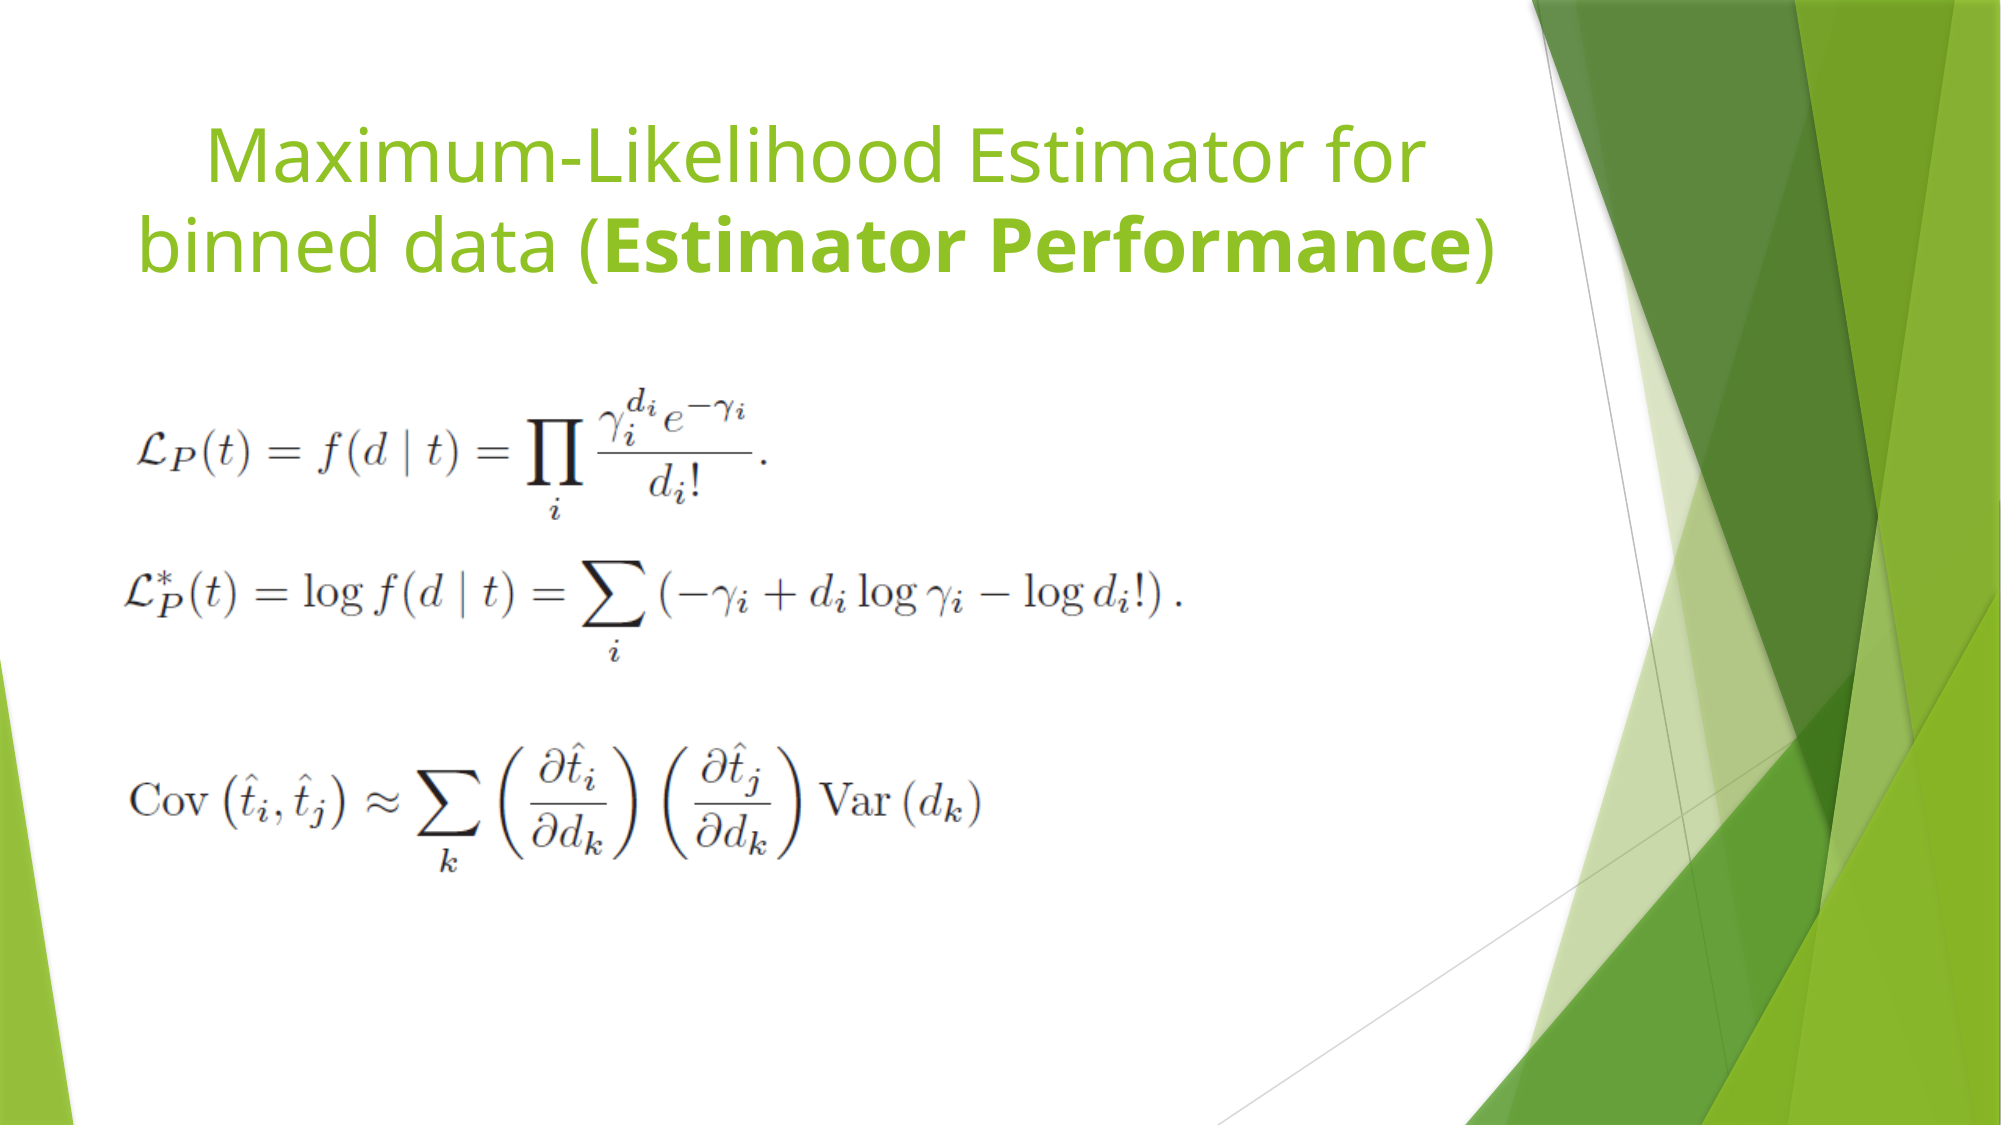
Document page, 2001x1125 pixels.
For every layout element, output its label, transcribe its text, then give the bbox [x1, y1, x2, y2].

picture [91, 352, 1203, 673]
picture [63, 702, 999, 889]
title Maximum-Likelihood Estimator for binned data (Estimator Performance) [111, 99, 1522, 317]
